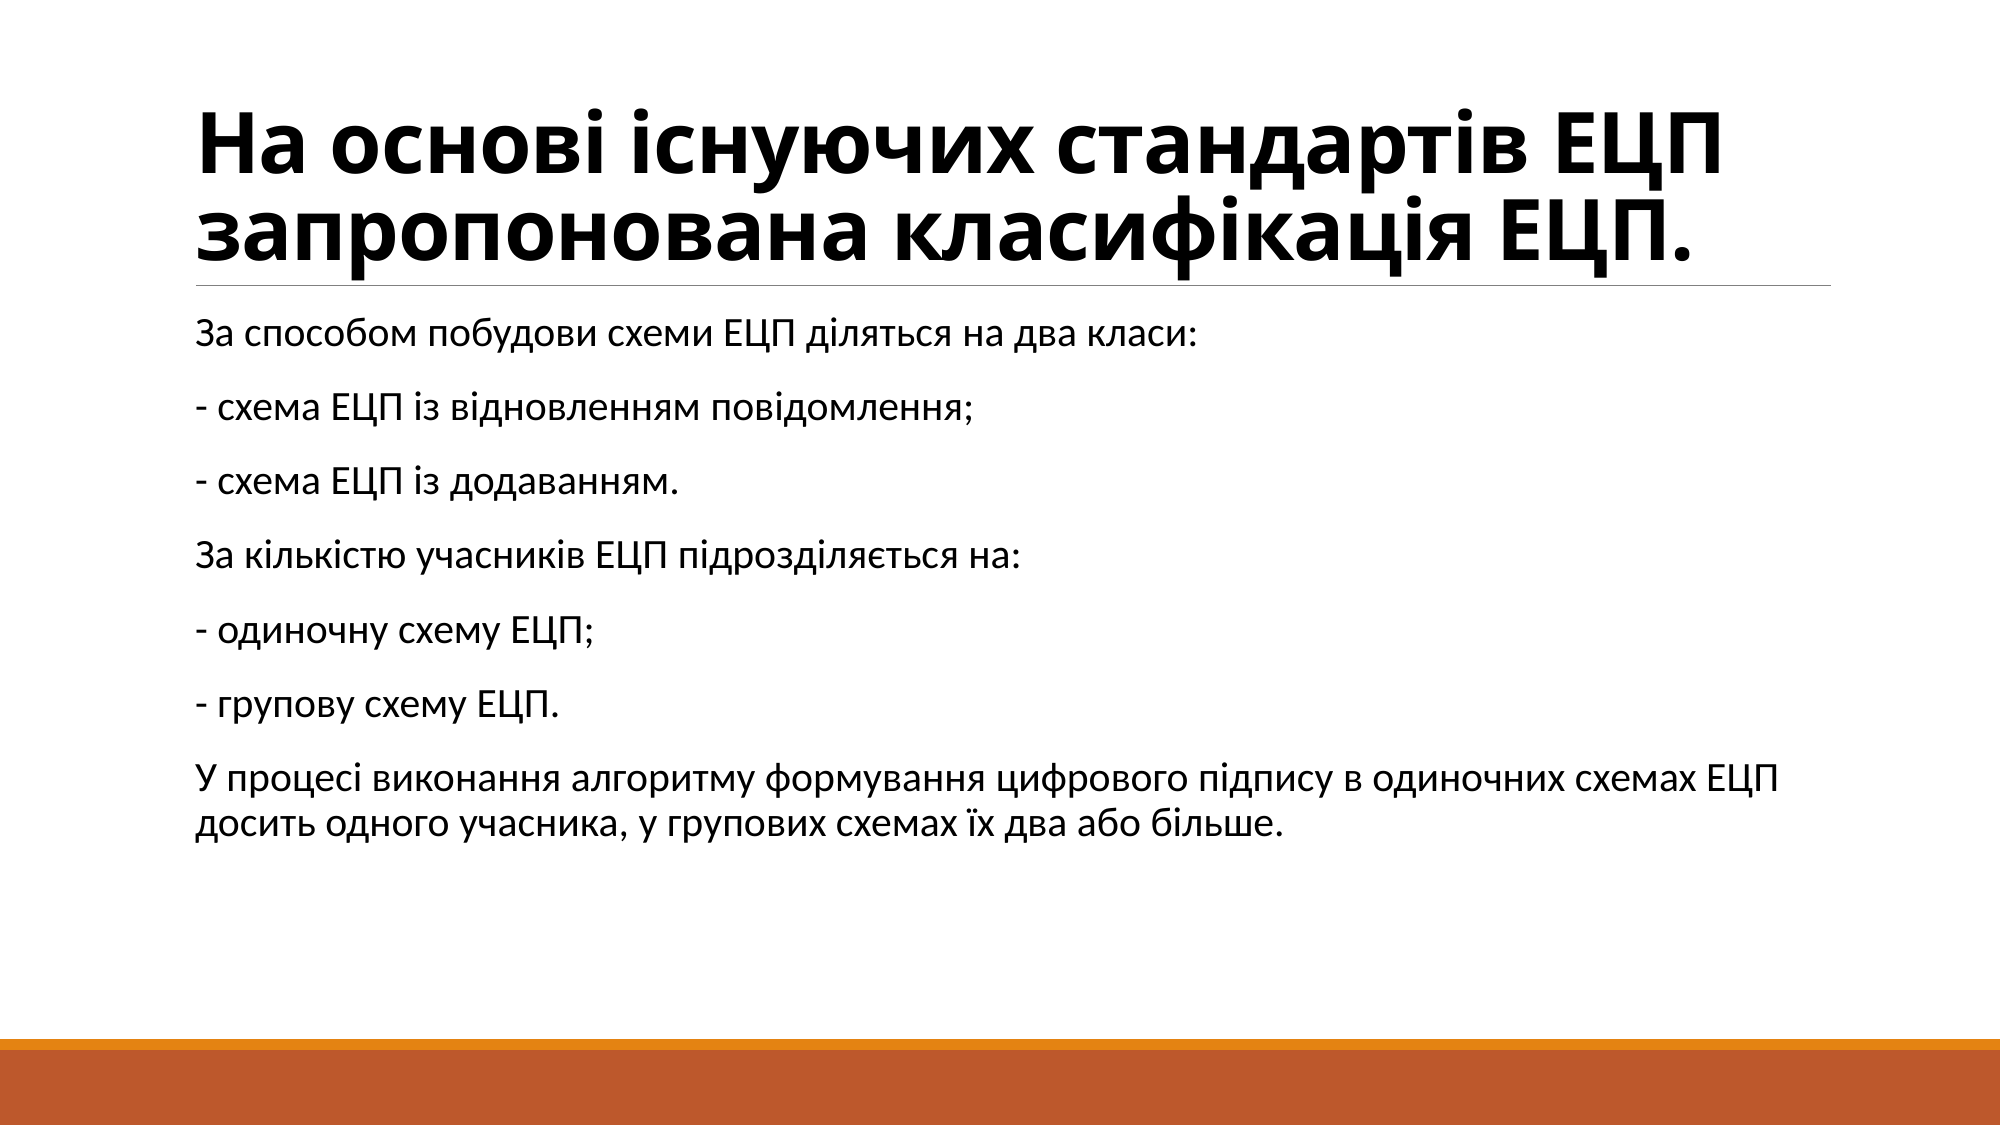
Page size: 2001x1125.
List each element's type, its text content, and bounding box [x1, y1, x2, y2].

title На основі існуючих стандартів ЕЦП запропонована класифікація ЕЦП. [180, 47, 1830, 285]
list За способом побудови схеми ЕЦП діляться на два класи: - схема ЕЦП із відновленням повідомлення; - схема ЕЦП із додаванням. За кількістю учасників ЕЦП підрозділяється на: - одиночну схему ЕЦП; - групову схему ЕЦП. У процесі виконання алгоритму формування цифрового підпису в одиночних схемах ЕЦП досить одного учасника, у групових схемах їх два або більше. [180, 302, 1830, 1032]
